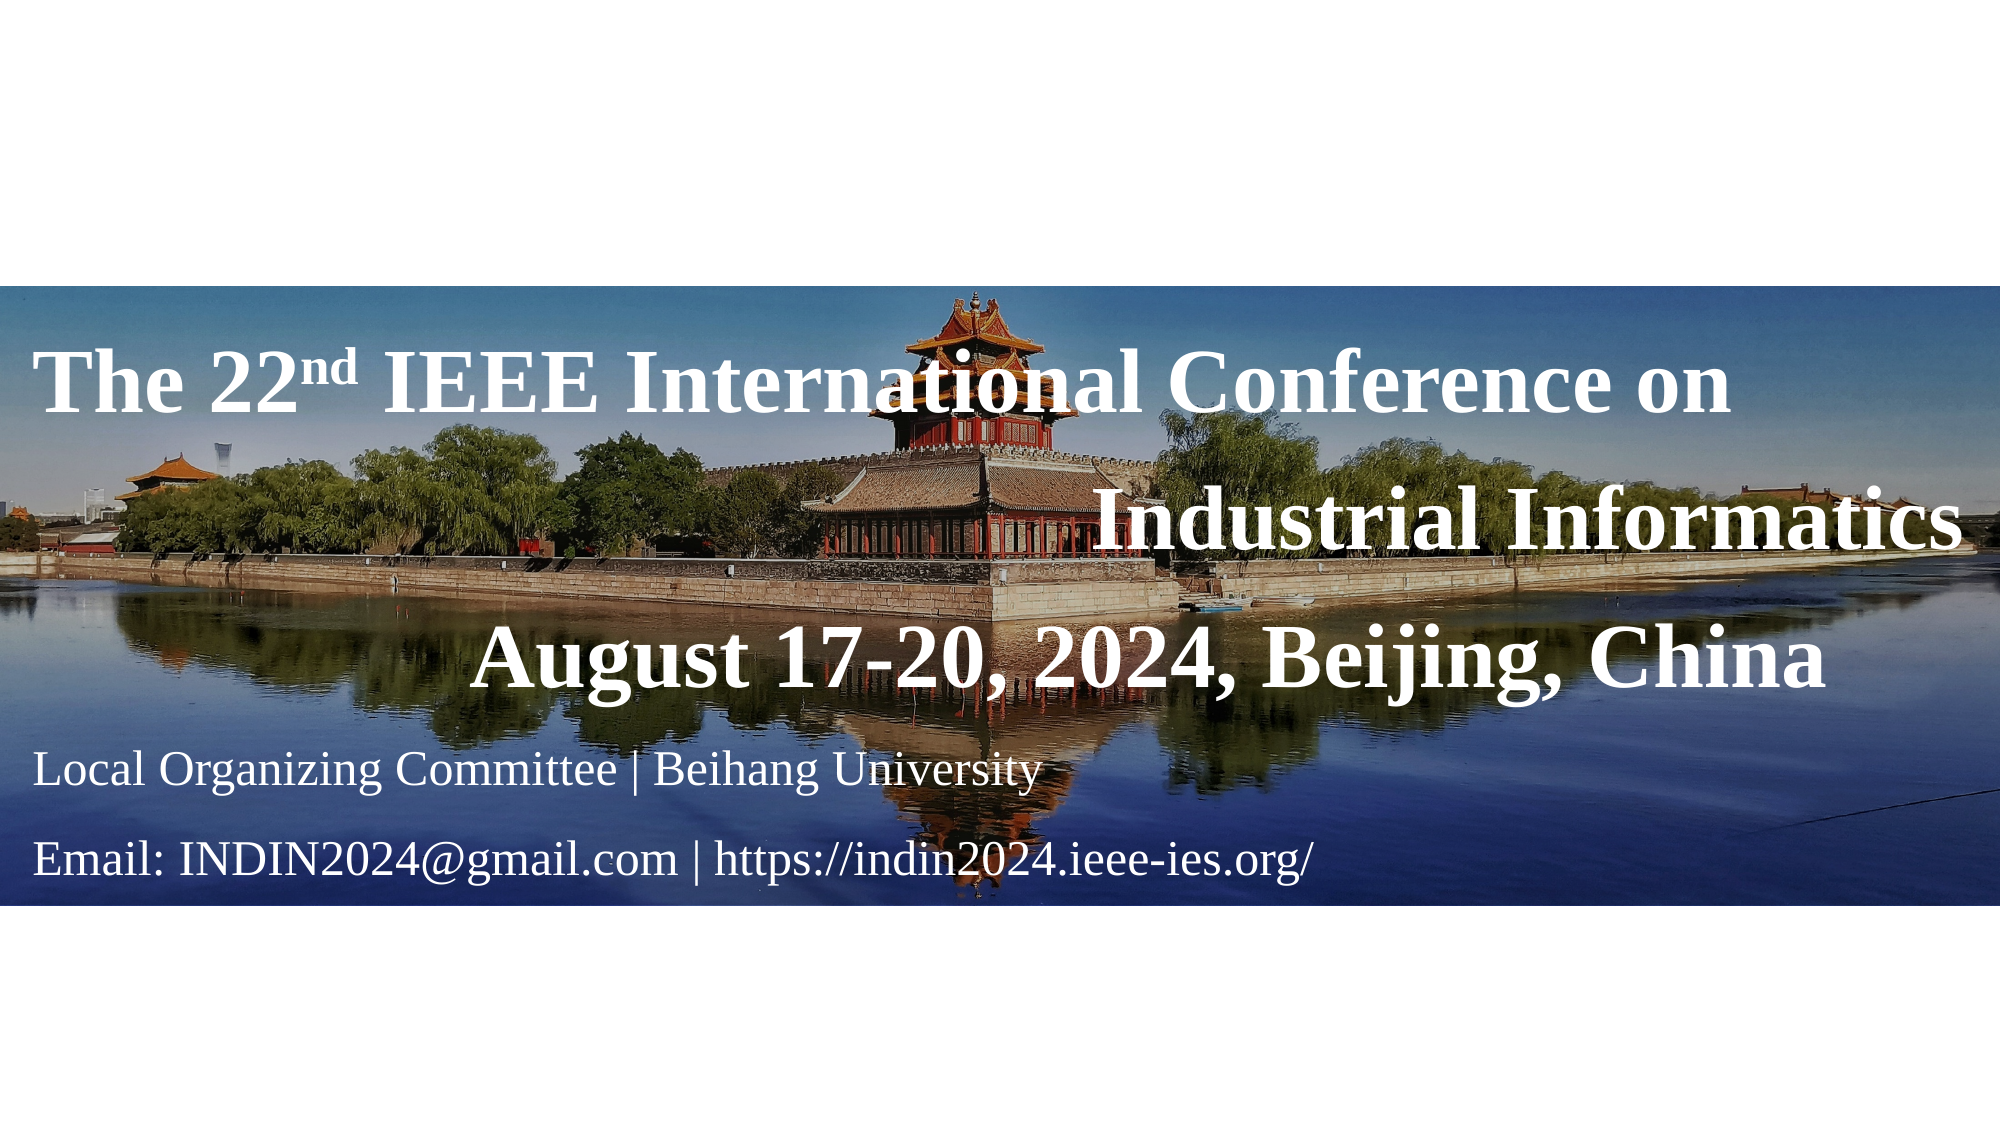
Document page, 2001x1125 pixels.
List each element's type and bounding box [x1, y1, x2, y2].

text_box [0, 286, 2000, 906]
